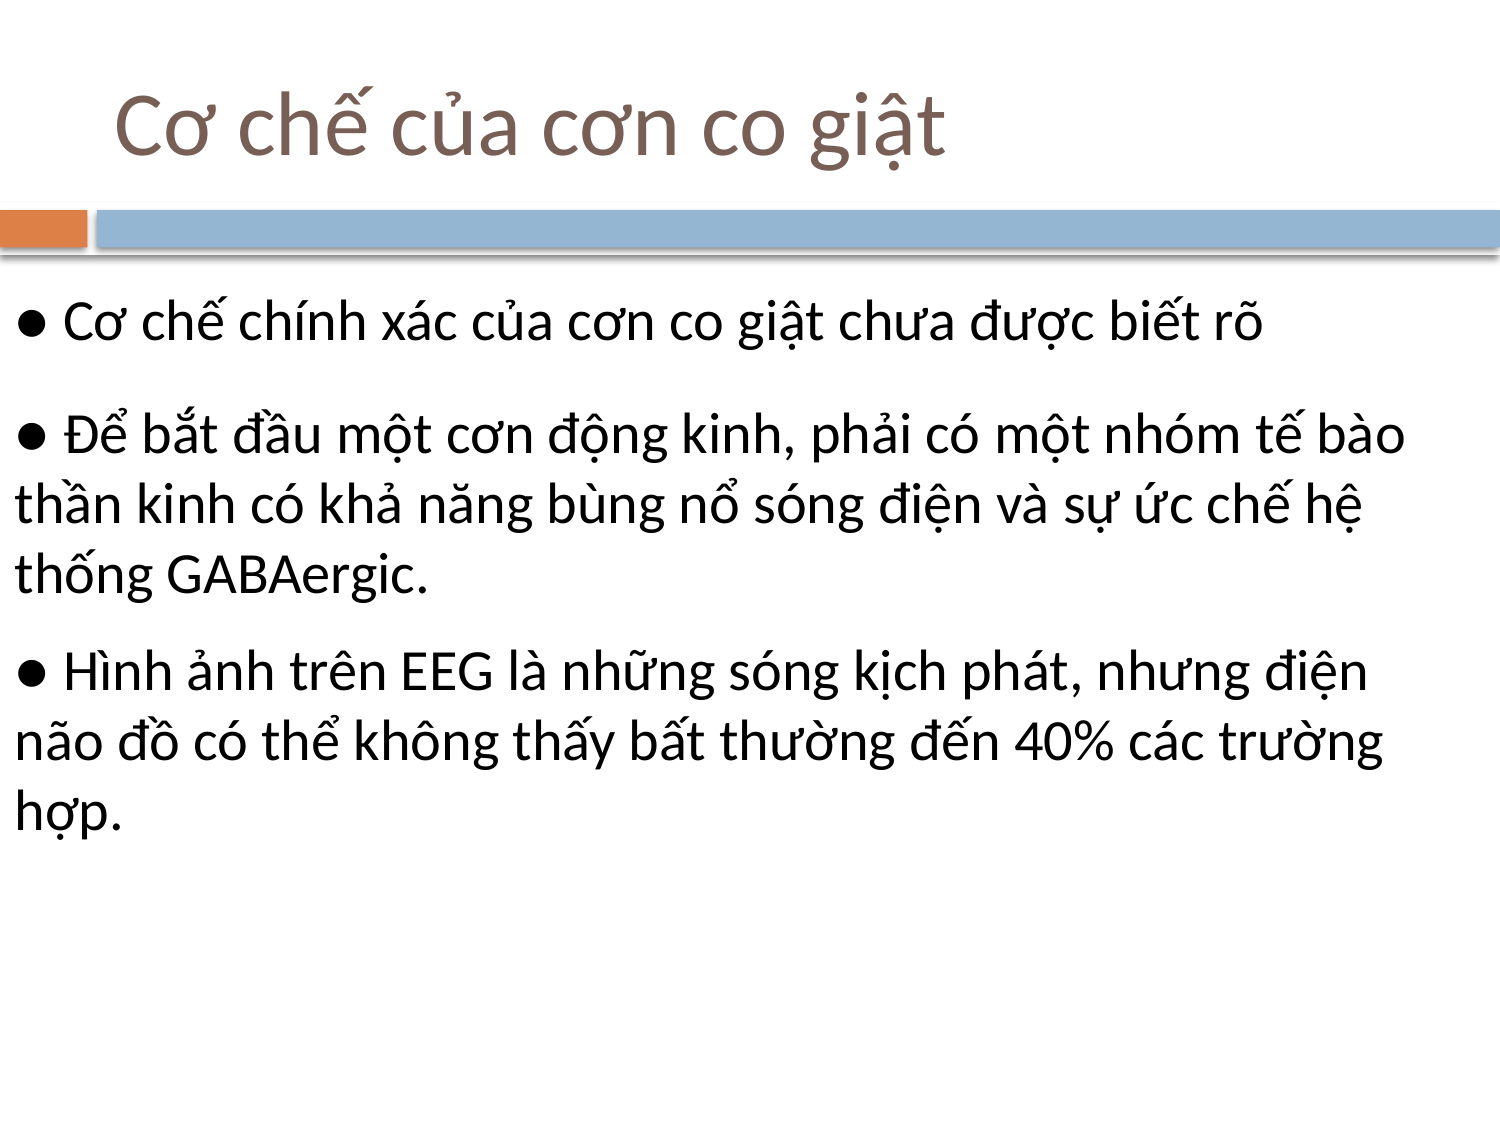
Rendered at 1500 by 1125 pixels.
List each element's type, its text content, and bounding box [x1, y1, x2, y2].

text_box ● Để bắt đầu một cơn động kinh, phải có một nhóm tế bào thần kinh có khả năng bùng nổ sóng điện và sự ức chế hệ thống GABAergic. [0, 387, 1438, 613]
text_box ● Cơ chế chính xác của cơn co giật chưa được biết rõ [0, 275, 1500, 360]
title Cơ chế của cơn co giật [99, 37, 1438, 200]
text_box ● Hình ảnh trên EEG là những sóng kịch phát, nhưng điện não đồ có thể không thấy bất thường đến 40% các trường hợp. [0, 624, 1486, 850]
